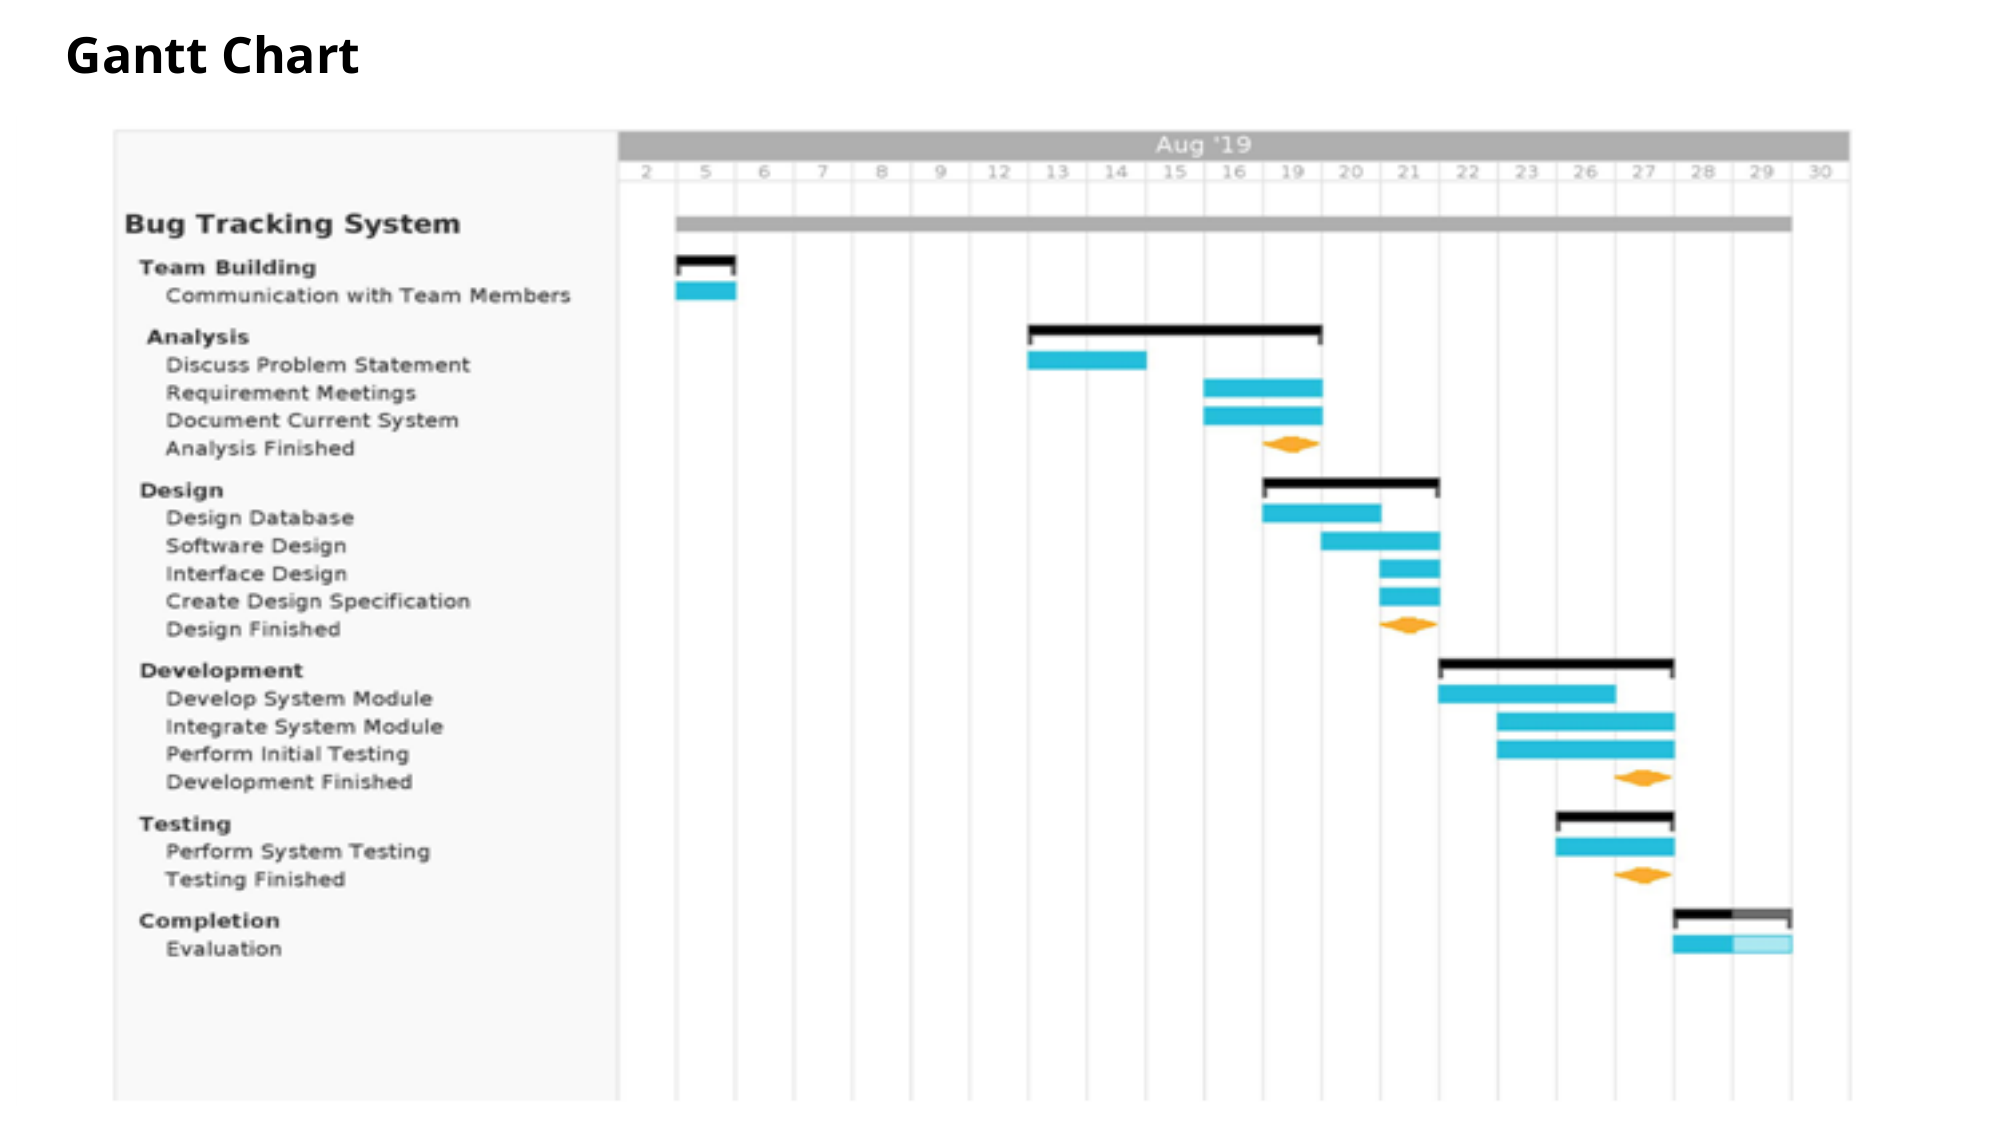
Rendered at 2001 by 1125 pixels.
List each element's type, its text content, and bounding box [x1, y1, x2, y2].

picture [15, 116, 1949, 1106]
text_box Gantt Chart [50, 15, 501, 91]
